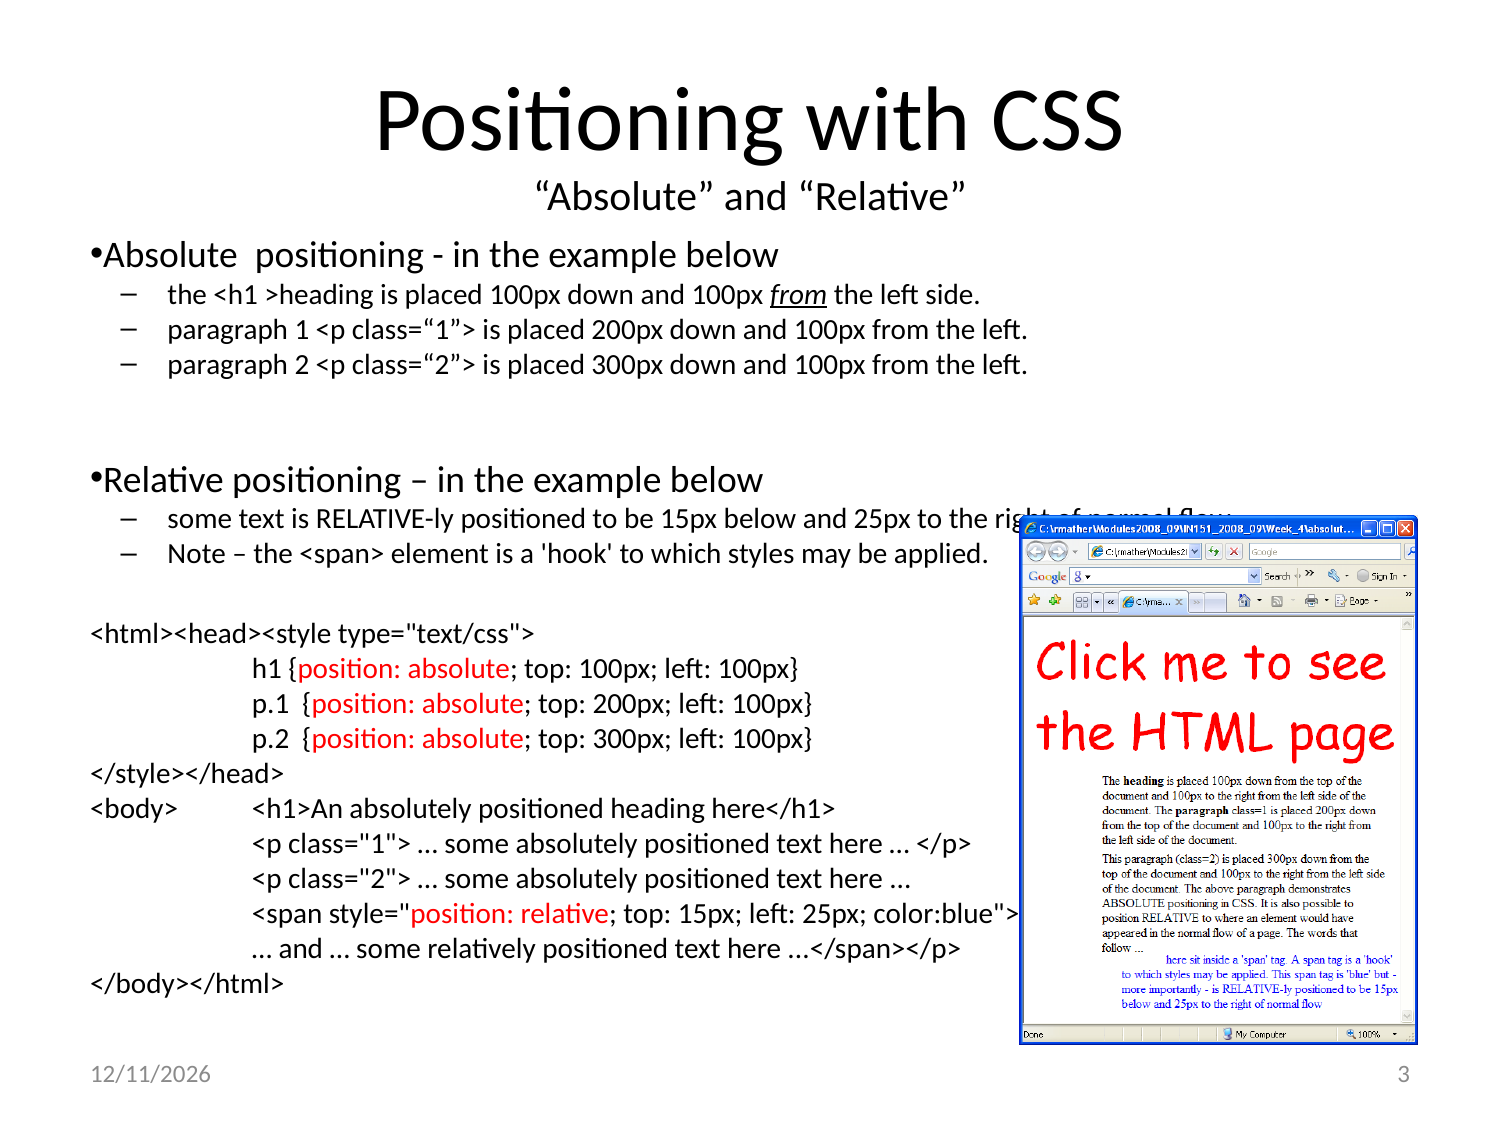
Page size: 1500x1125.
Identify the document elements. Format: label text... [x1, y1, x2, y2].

slide_number 3 [1074, 1042, 1425, 1103]
list Absolute positioning - in the example below the <h1 >heading is placed 100px down and 100px from the left side. paragraph 1 <p class=“1”> is placed 200px down and 100px from the left. paragraph 2 <p class=“2”> is placed 300px down and 100px from the left. Relative positioning – in the example below some text is RELATIVE-ly positioned to be 15px below and 25px to the right of normal flow Note – the <span> element is a 'hook' to which styles may be applied. <html><head><style type="text/css"> h1 {position: absolute; top: 100px; left: 100px} p.1 {position: absolute; top: 200px; left: 100px} p.2 {position: absolute; top: 300px; left: 100px} </style></head> <body> <h1>An absolutely positioned heading here</h1> <p class="1"> … some absolutely positioned text here … </p> <p class="2"> … some absolutely positioned text here ... <span style="position: relative; top: 15px; left: 25px; color:blue"> … and … some relatively positioned text here ...</span></p> </body></html> [74, 222, 1426, 1032]
title Positioning with CSS “Absolute” and “Relative” [74, 44, 1426, 222]
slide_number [75, 1042, 425, 1103]
picture [1019, 515, 1419, 1046]
